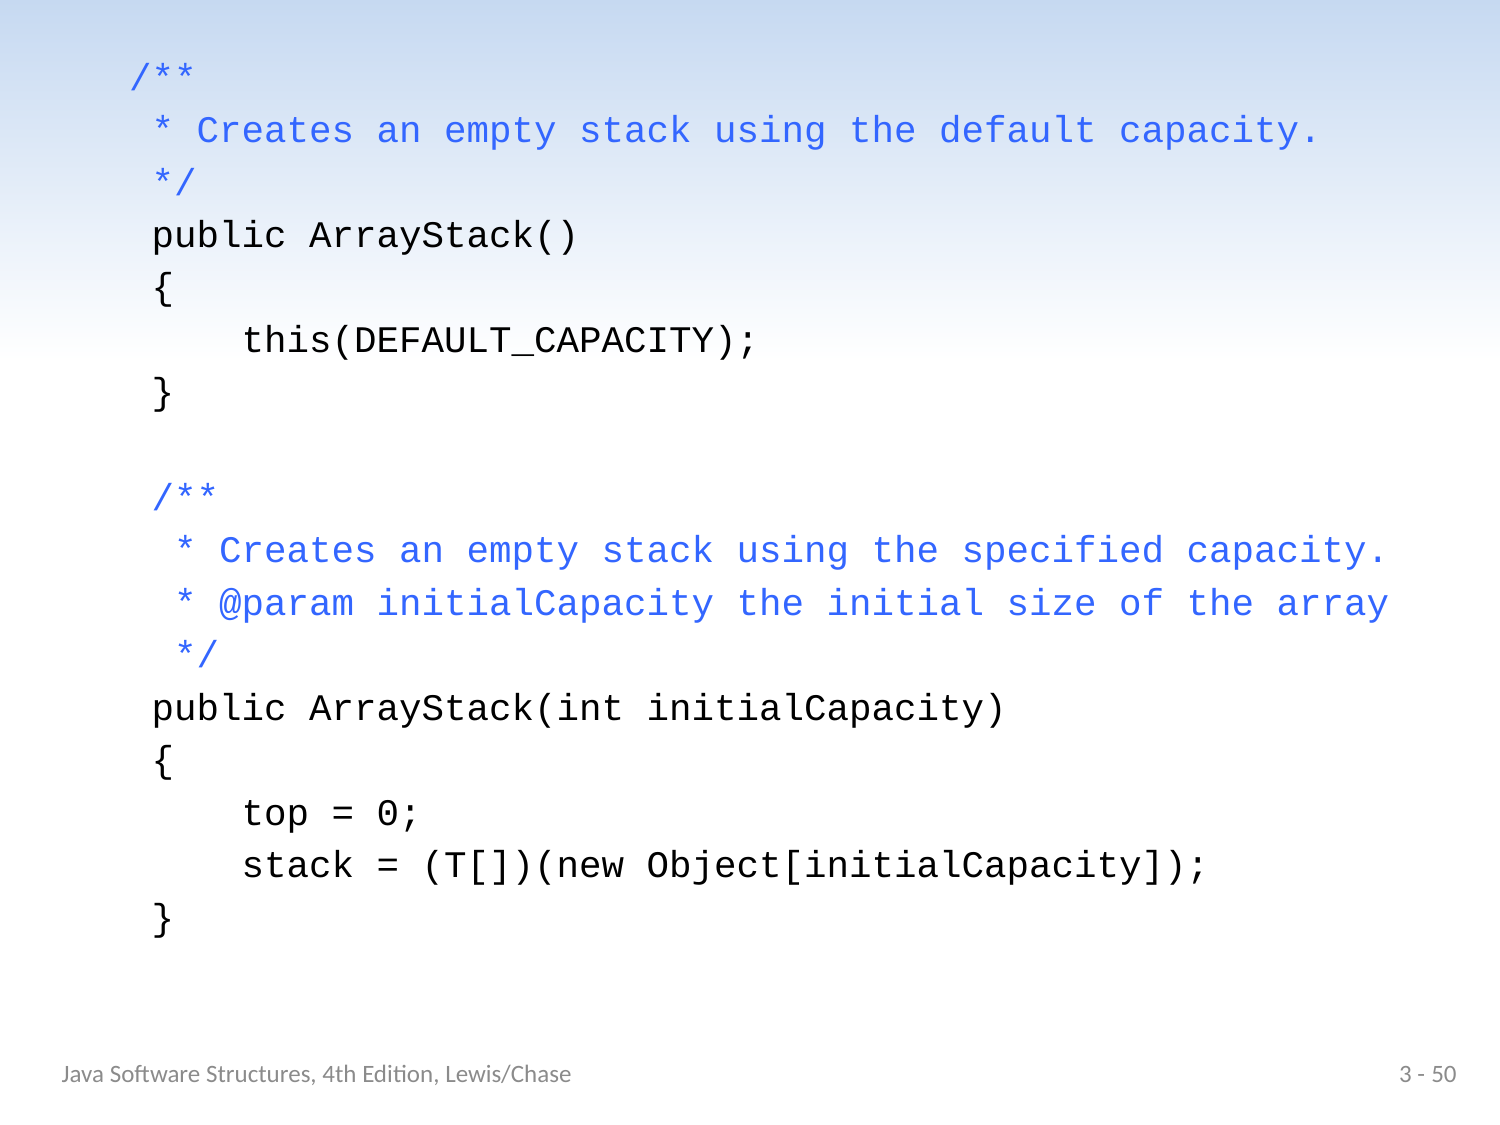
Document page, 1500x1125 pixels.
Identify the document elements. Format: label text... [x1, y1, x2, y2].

slide_number 3 - 50 [1122, 1042, 1472, 1103]
footer Java Software Structures, 4th Edition, Lewis/Chase [46, 1042, 1122, 1103]
list /** * Creates an empty stack using the default capacity. */ public ArrayStack() { this(DEFAULT_CAPACITY); } /** * Creates an empty stack using the specified capacity. * @param initialCapacity the initial size of the array */ public ArrayStack(int initialCapacity) { top = 0; stack = (T[])(new Object[initialCapacity]); } [46, 45, 1473, 1043]
